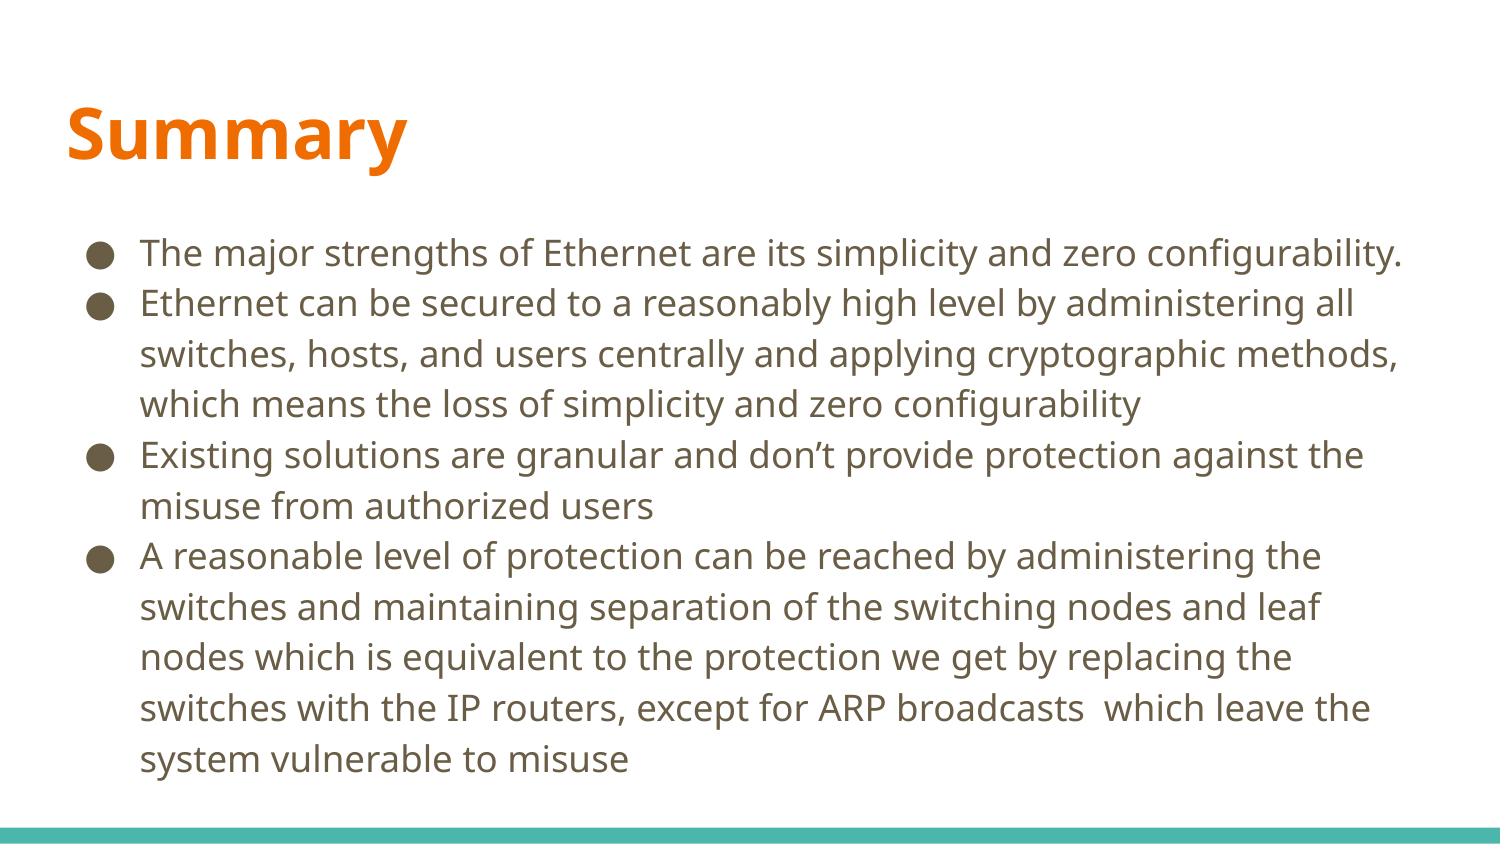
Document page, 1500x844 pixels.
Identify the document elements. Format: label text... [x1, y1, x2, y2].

list The major strengths of Ethernet are its simplicity and zero configurability. Ethernet can be secured to a reasonably high level by administering all switches, hosts, and users centrally and applying cryptographic methods, which means the loss of simplicity and zero configurability Existing solutions are granular and don’t provide protection against the misuse from authorized users A reasonable level of protection can be reached by administering the switches and maintaining separation of the switching nodes and leaf nodes which is equivalent to the protection we get by replacing the switches with the IP routers, except for ARP broadcasts which leave the system vulnerable to misuse [51, 207, 1449, 805]
title Summary [51, 72, 1449, 189]
